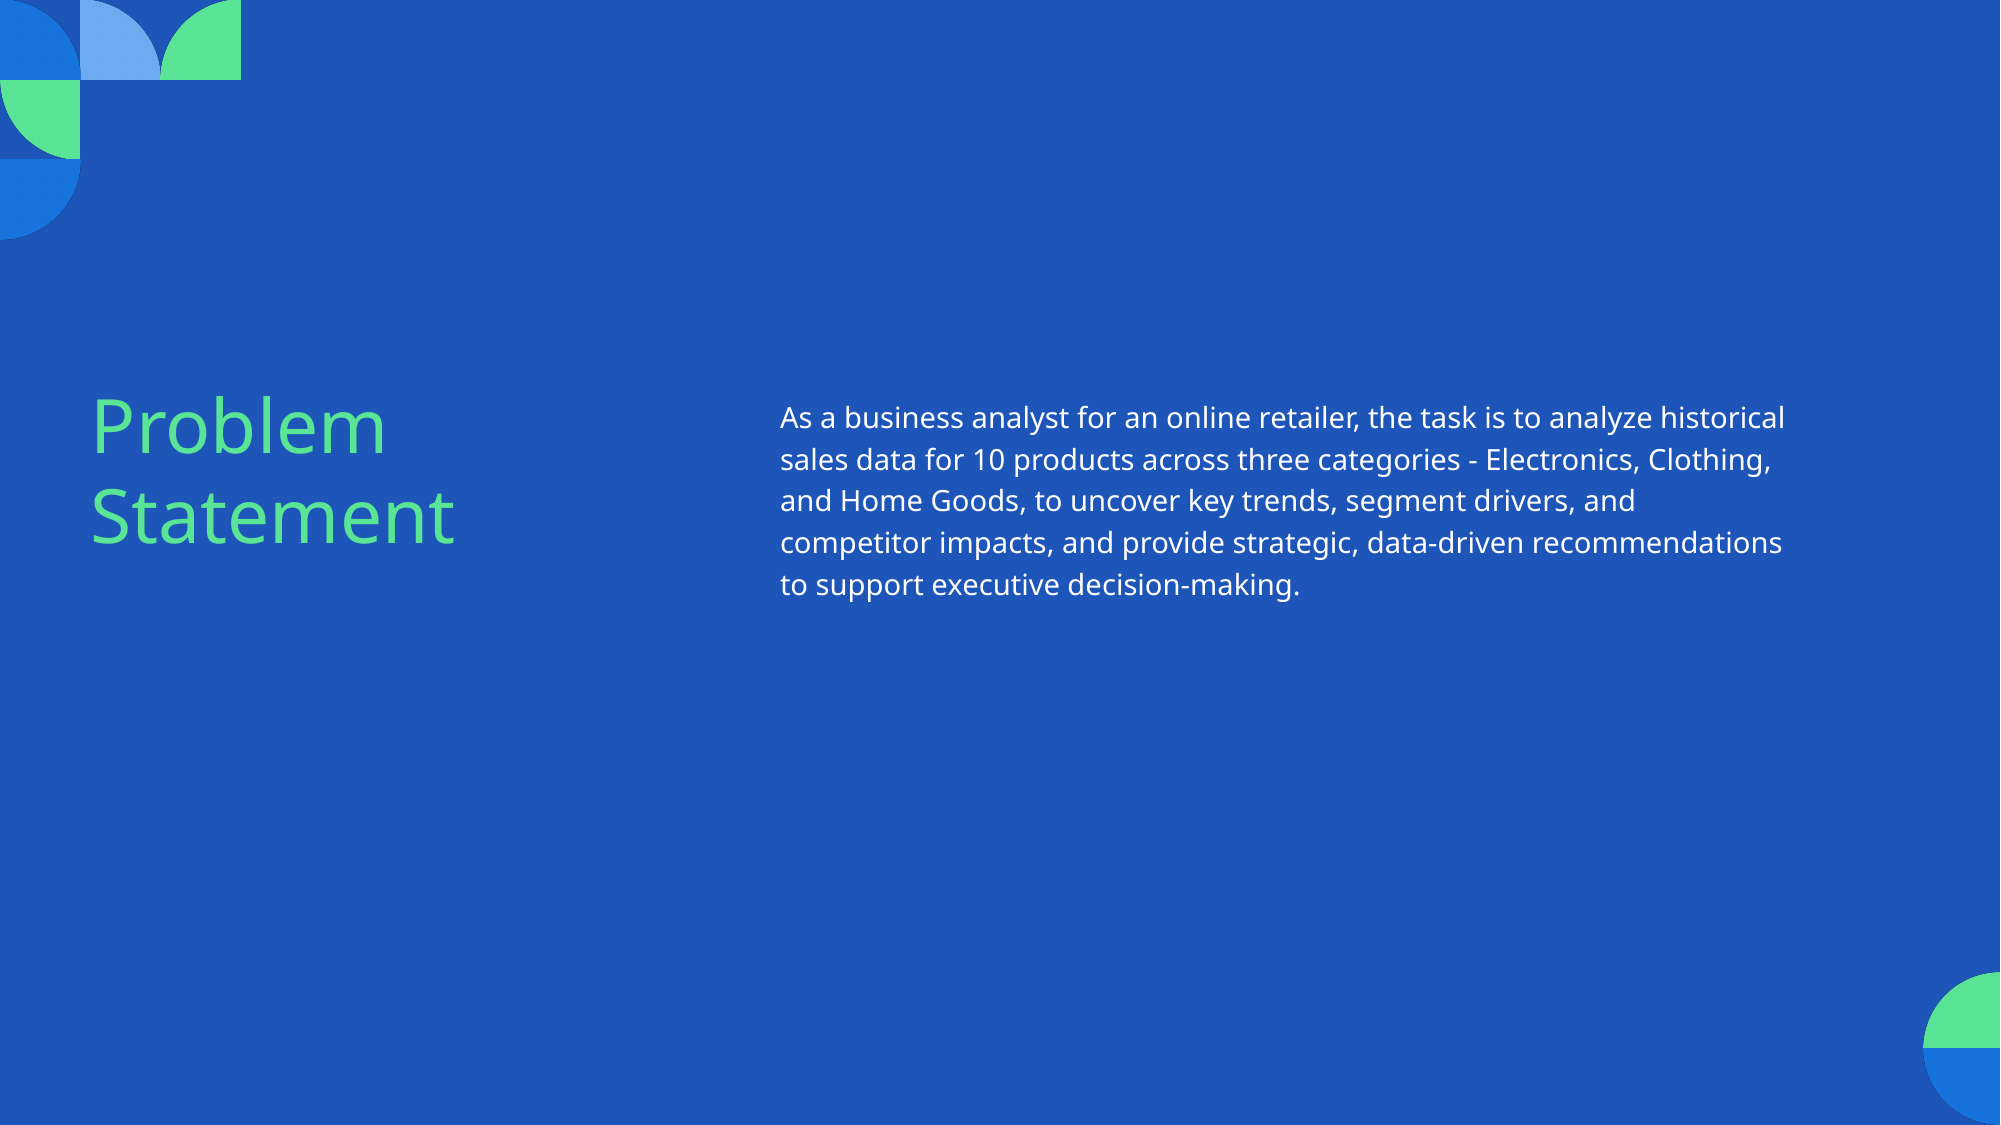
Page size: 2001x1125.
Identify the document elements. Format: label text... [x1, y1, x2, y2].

title Problem Statement [90, 223, 708, 714]
picture [1923, 972, 2000, 1125]
picture [0, 0, 241, 240]
list As a business analyst for an online retailer, the task is to analyze historical sales data for 10 products across three categories - Electronics, Clothing, and Home Goods, to uncover key trends, segment drivers, and competitor impacts, and provide strategic, data-driven recommendations to support executive decision-making. [779, 391, 1789, 469]
